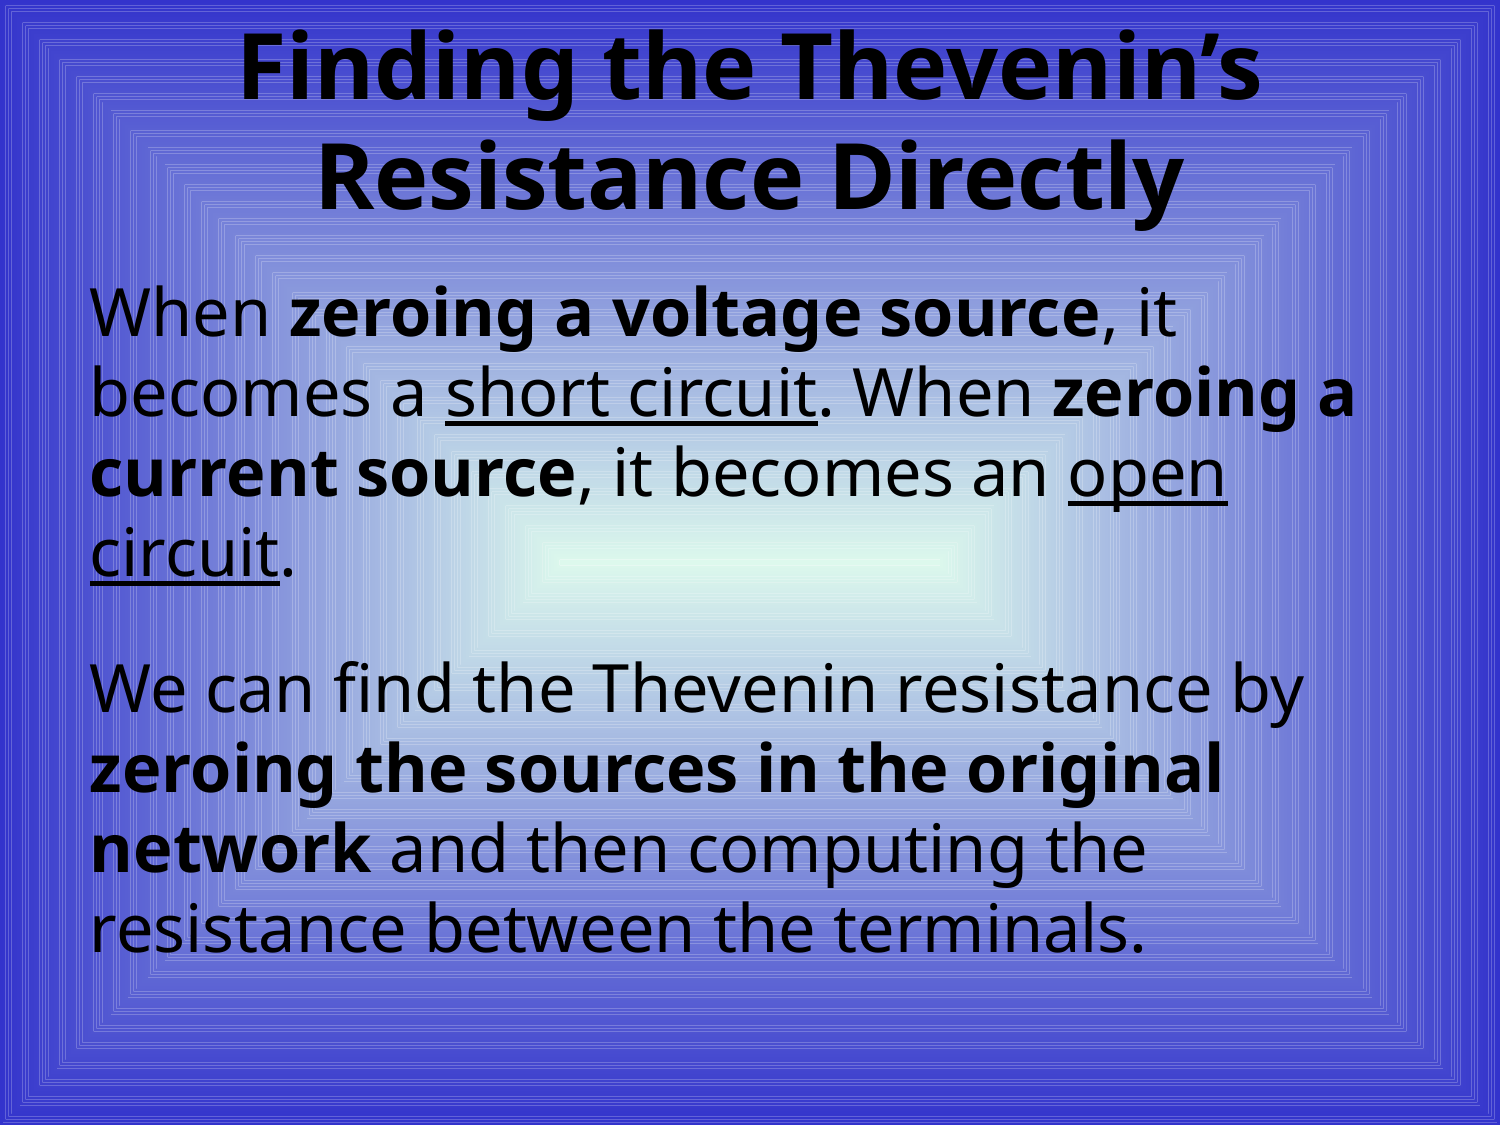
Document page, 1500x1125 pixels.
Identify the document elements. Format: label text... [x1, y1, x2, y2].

text_box When zeroing a voltage source, it becomes a short circuit. When zeroing a current source, it becomes an open circuit. We can find the Thevenin resistance by zeroing the sources in the original network and then computing the resistance between the terminals. [74, 262, 1438, 974]
title Finding the Thevenin’s Resistance Directly [112, 0, 1388, 262]
